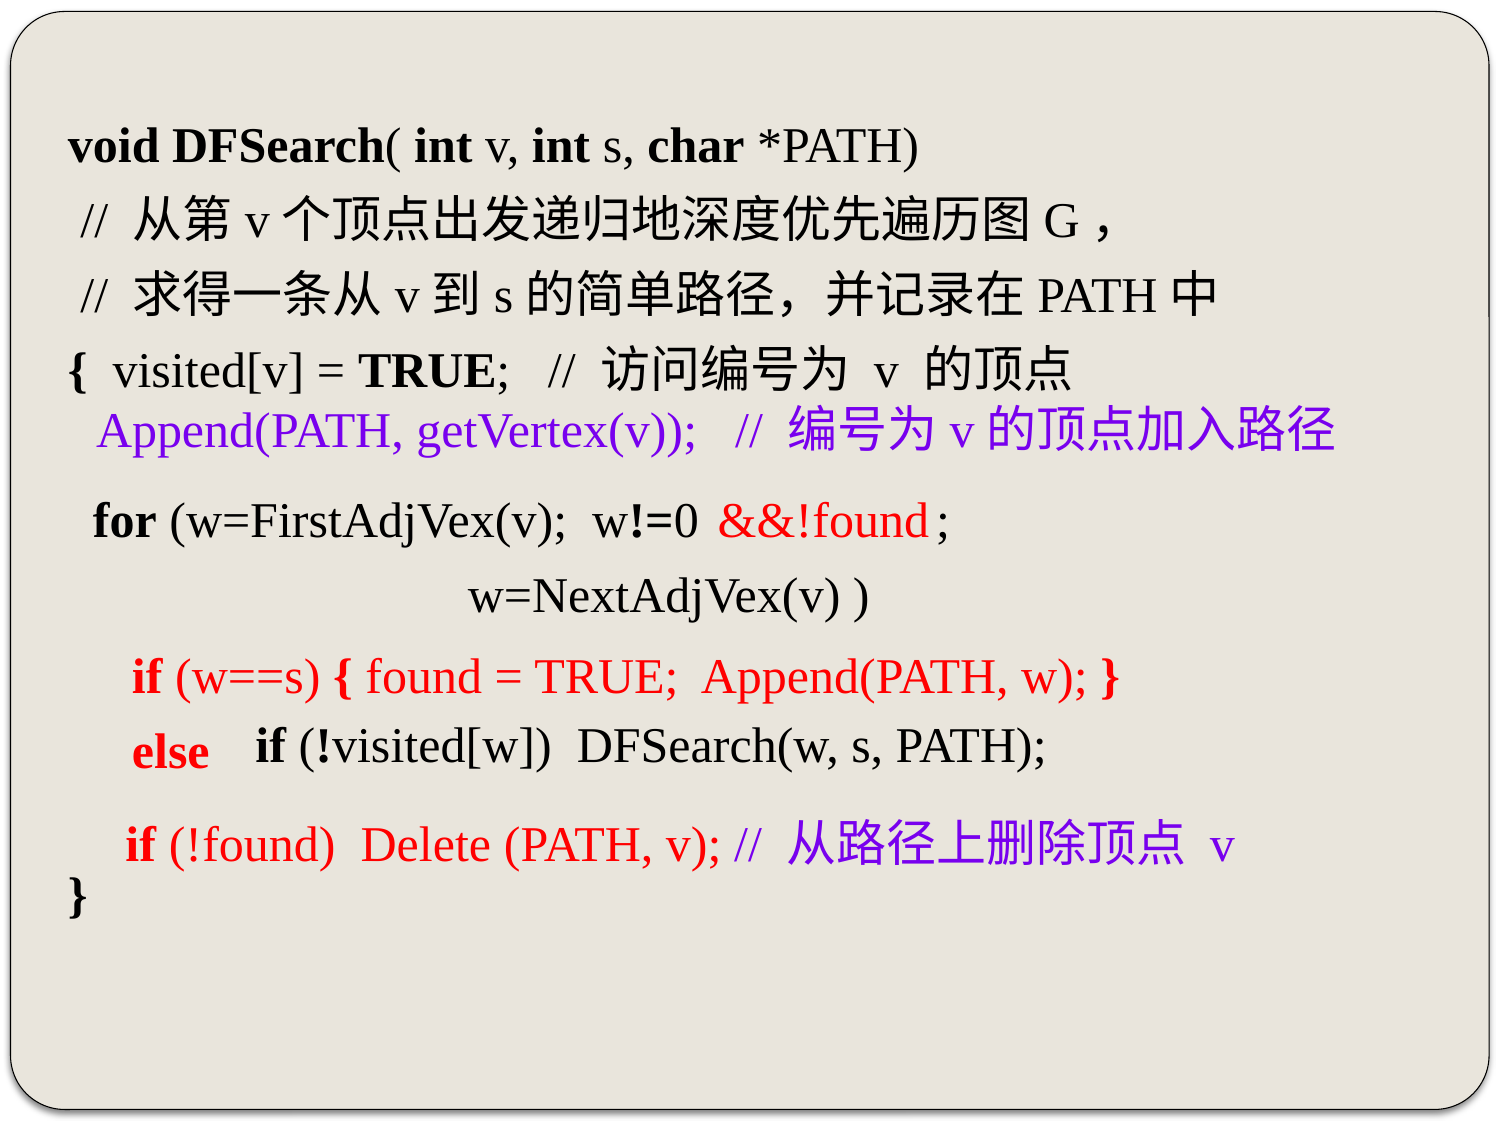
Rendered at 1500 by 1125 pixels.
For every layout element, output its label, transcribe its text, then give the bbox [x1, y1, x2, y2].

text_box &&!found [702, 479, 944, 555]
text_box if (w==s) { found = TRUE; Append(PATH, w); } else [117, 621, 1136, 786]
text_box Append(PATH, getVertex(v)); // 编号为v的顶点加入路径 [64, 373, 1352, 469]
text_box void DFSearch( int v, int s, char *PATH) // 从第v个顶点出发递归地深度优先遍历图G， // 求得一条从v到s的简单路径，并记录在PATH中 { visited[v] = TRUE; // 访问编号为 v 的顶点 for (w=FirstAdjVex(v); w!=0 ; w=NextAdjVex(v) ) if (!visited[w]) DFSearch(w, s, PATH); } [53, 90, 1429, 930]
text_box if (!found) Delete (PATH, v); // 从路径上删除顶点 v [93, 786, 1250, 882]
